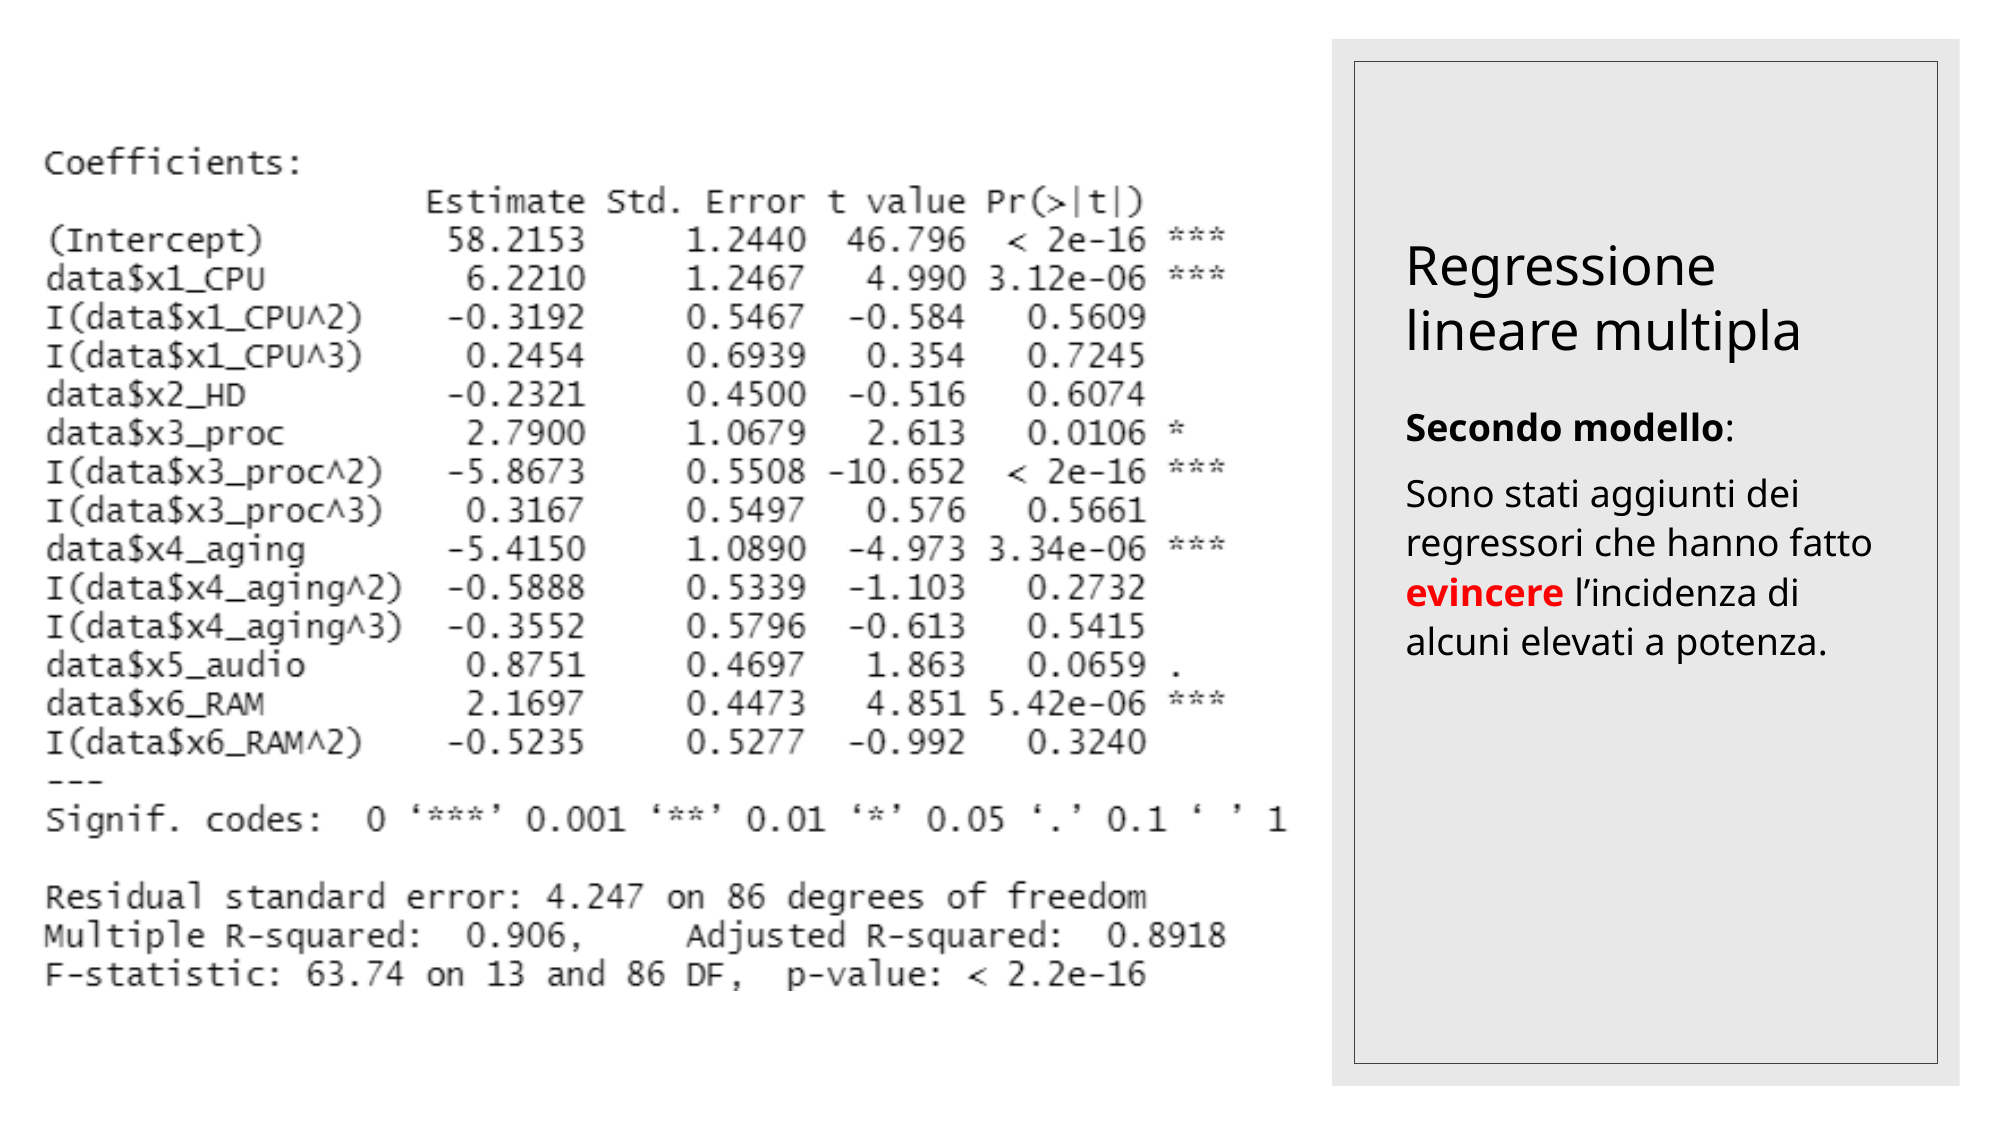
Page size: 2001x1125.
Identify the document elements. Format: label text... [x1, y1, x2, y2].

picture [37, 134, 1300, 991]
title Regressione lineare multipla [1390, 98, 1907, 369]
list Secondo modello: Sono stati aggiunti dei regressori che hanno fatto evincere l’incidenza di alcuni elevati a potenza. [1390, 391, 1907, 968]
